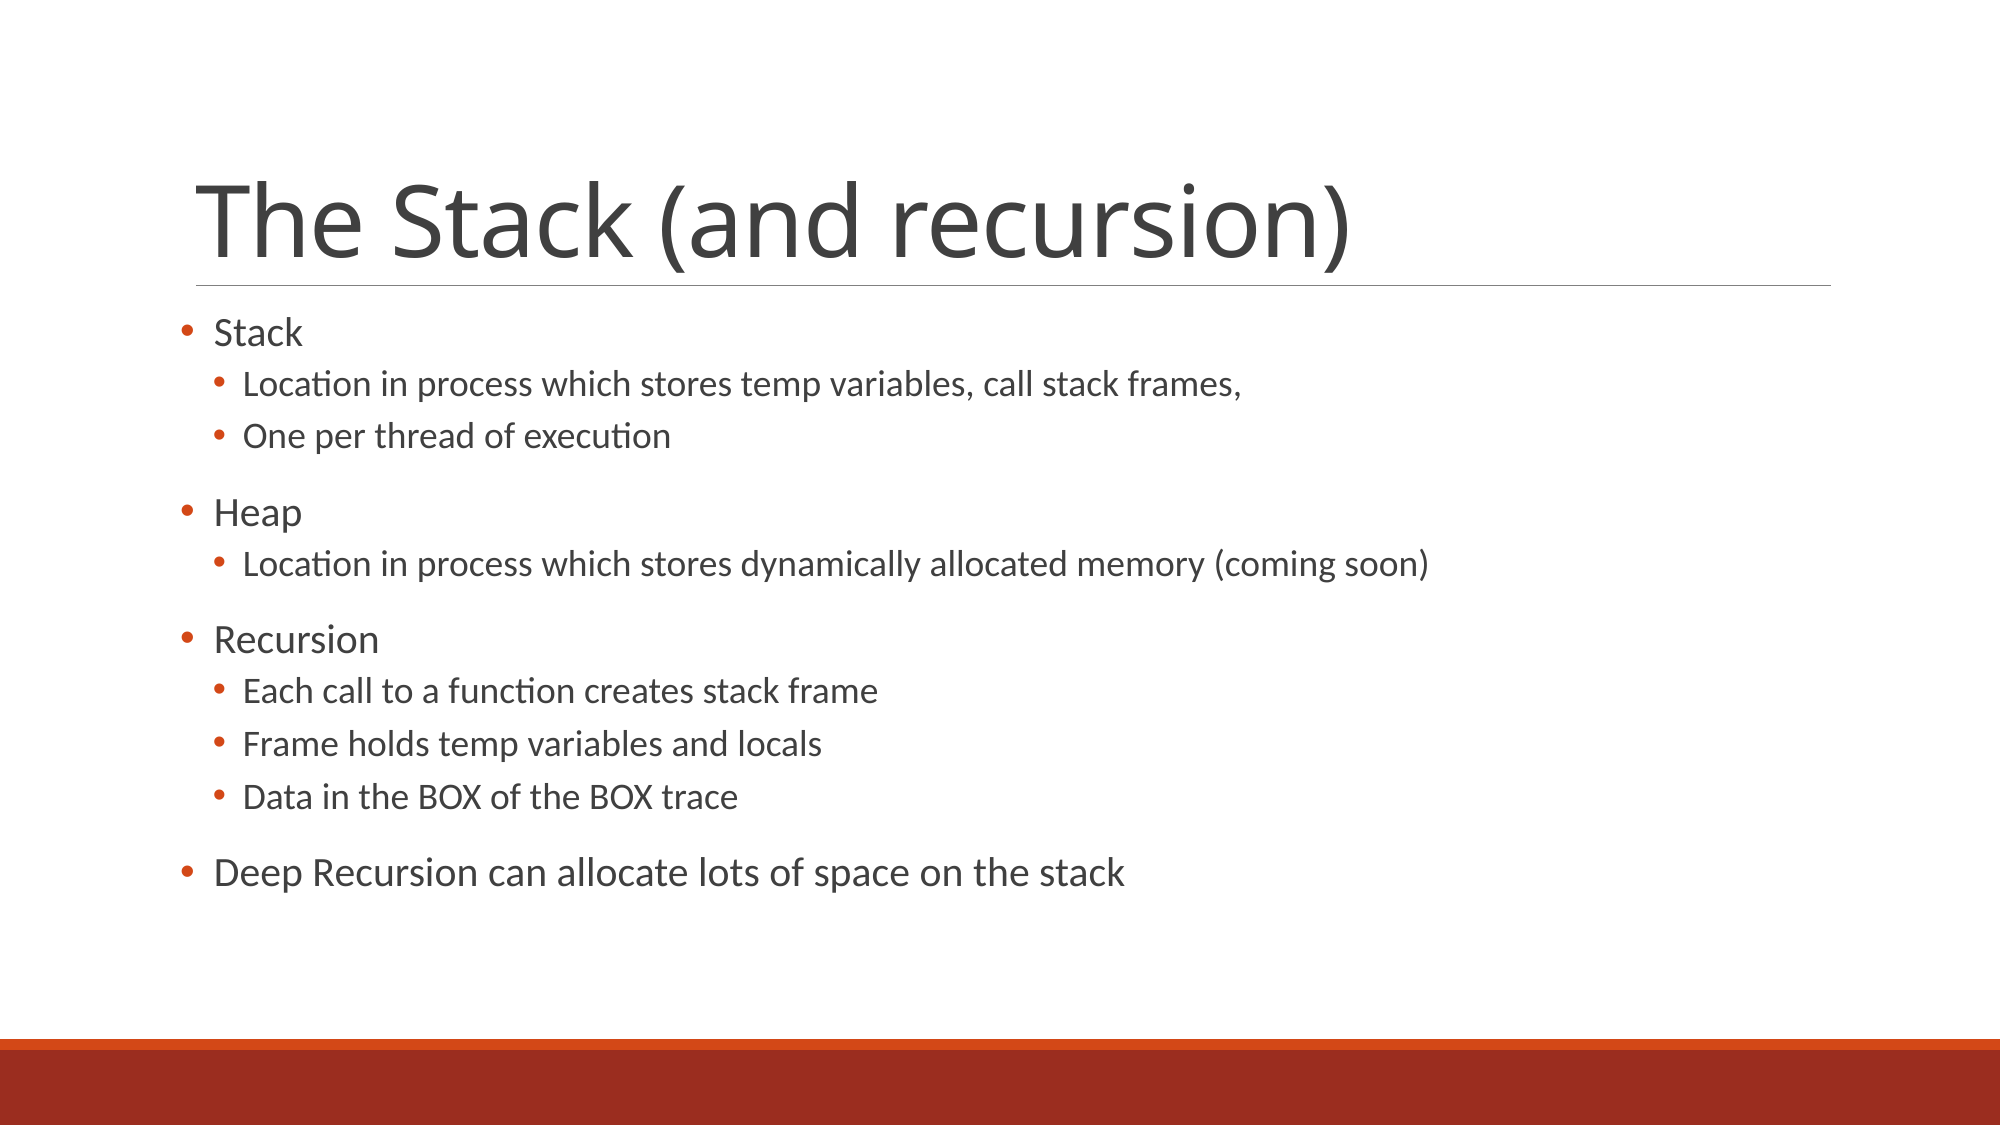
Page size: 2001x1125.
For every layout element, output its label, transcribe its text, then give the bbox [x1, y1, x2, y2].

title The Stack (and recursion) [180, 47, 1830, 285]
list Stack Location in process which stores temp variables, call stack frames, One per thread of execution Heap Location in process which stores dynamically allocated memory (coming soon) Recursion Each call to a function creates stack frame Frame holds temp variables and locals Data in the BOX of the BOX trace Deep Recursion can allocate lots of space on the stack [180, 302, 1830, 963]
